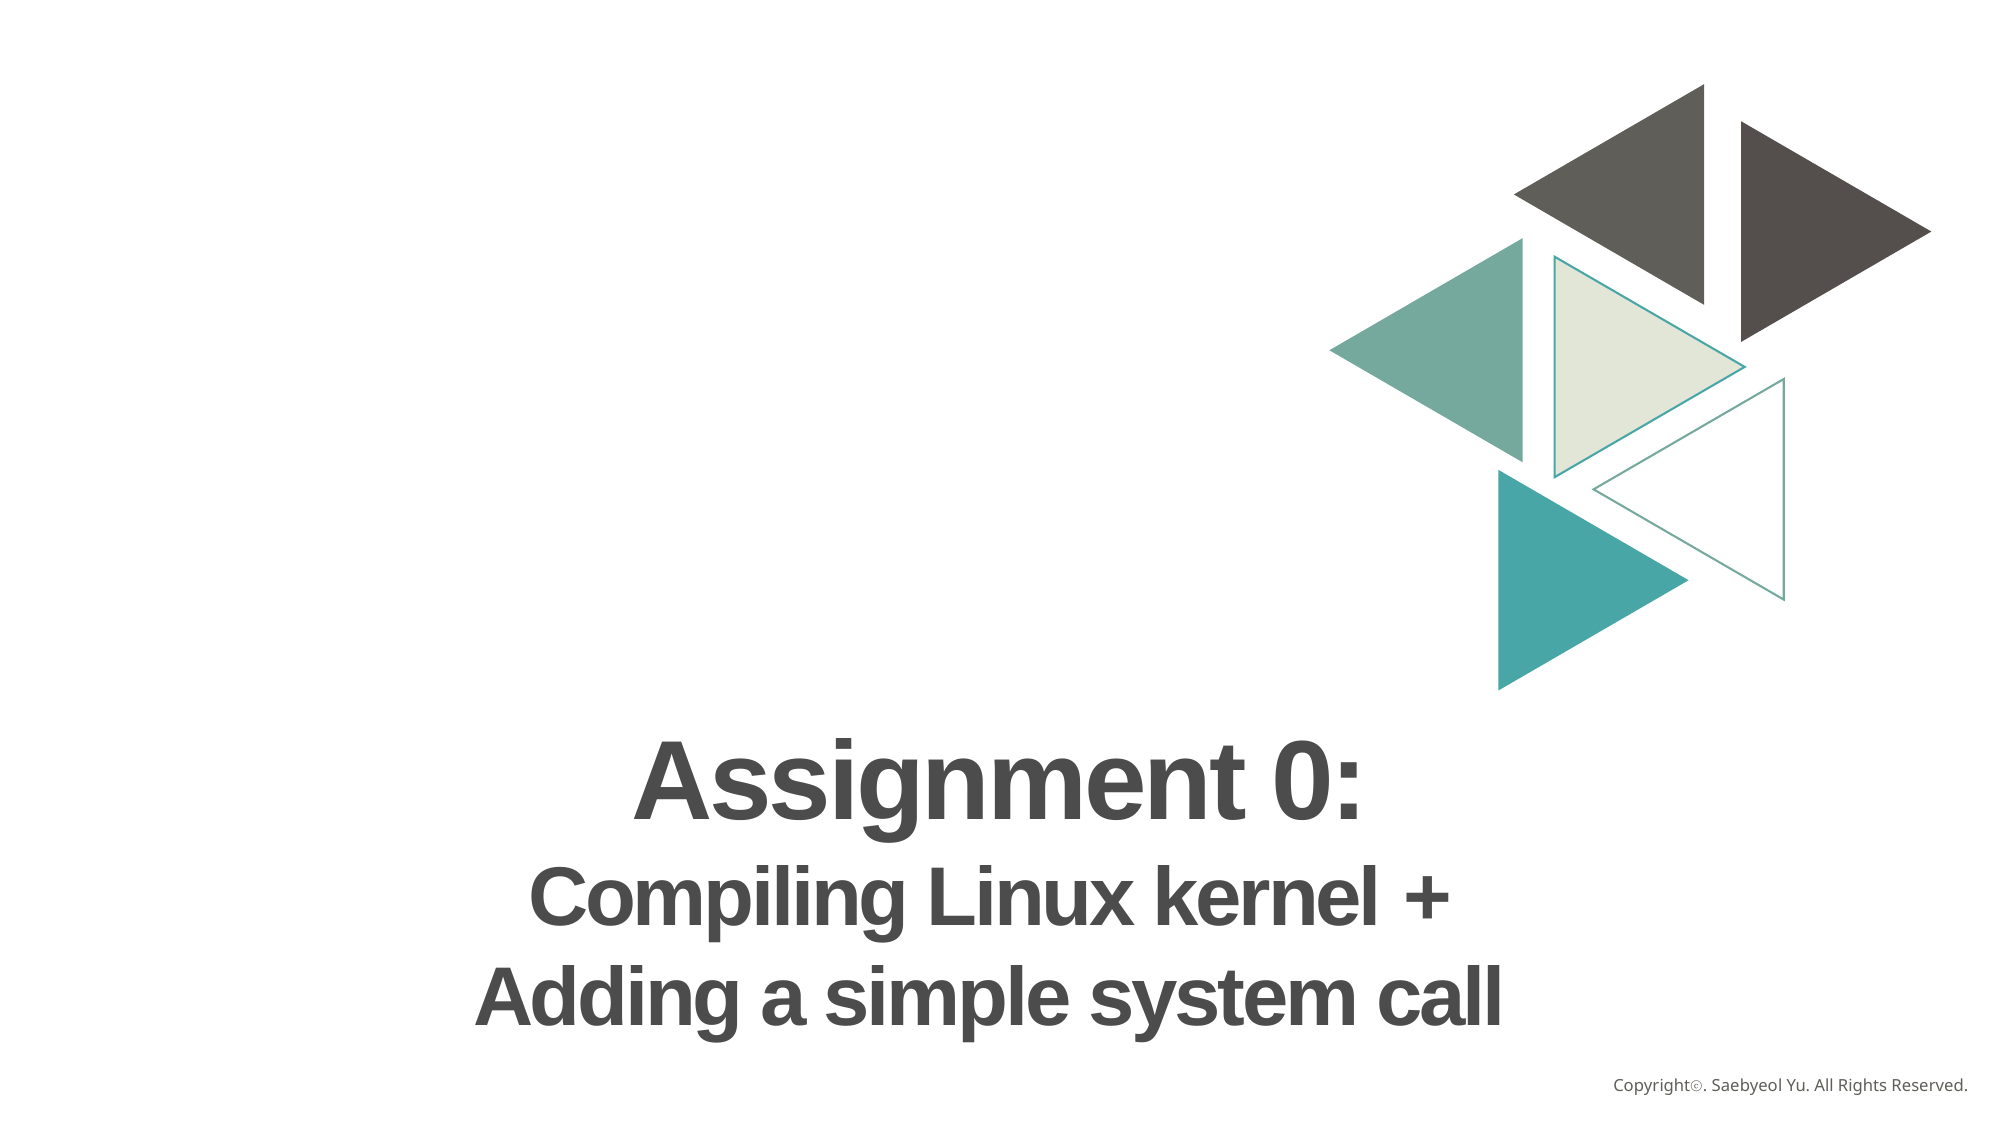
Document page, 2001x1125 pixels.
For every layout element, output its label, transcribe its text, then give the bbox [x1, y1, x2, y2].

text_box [1331, 84, 1932, 691]
text_box Assignment 0: Compiling Linux kernel + Adding a simple system call [458, 699, 1542, 1050]
